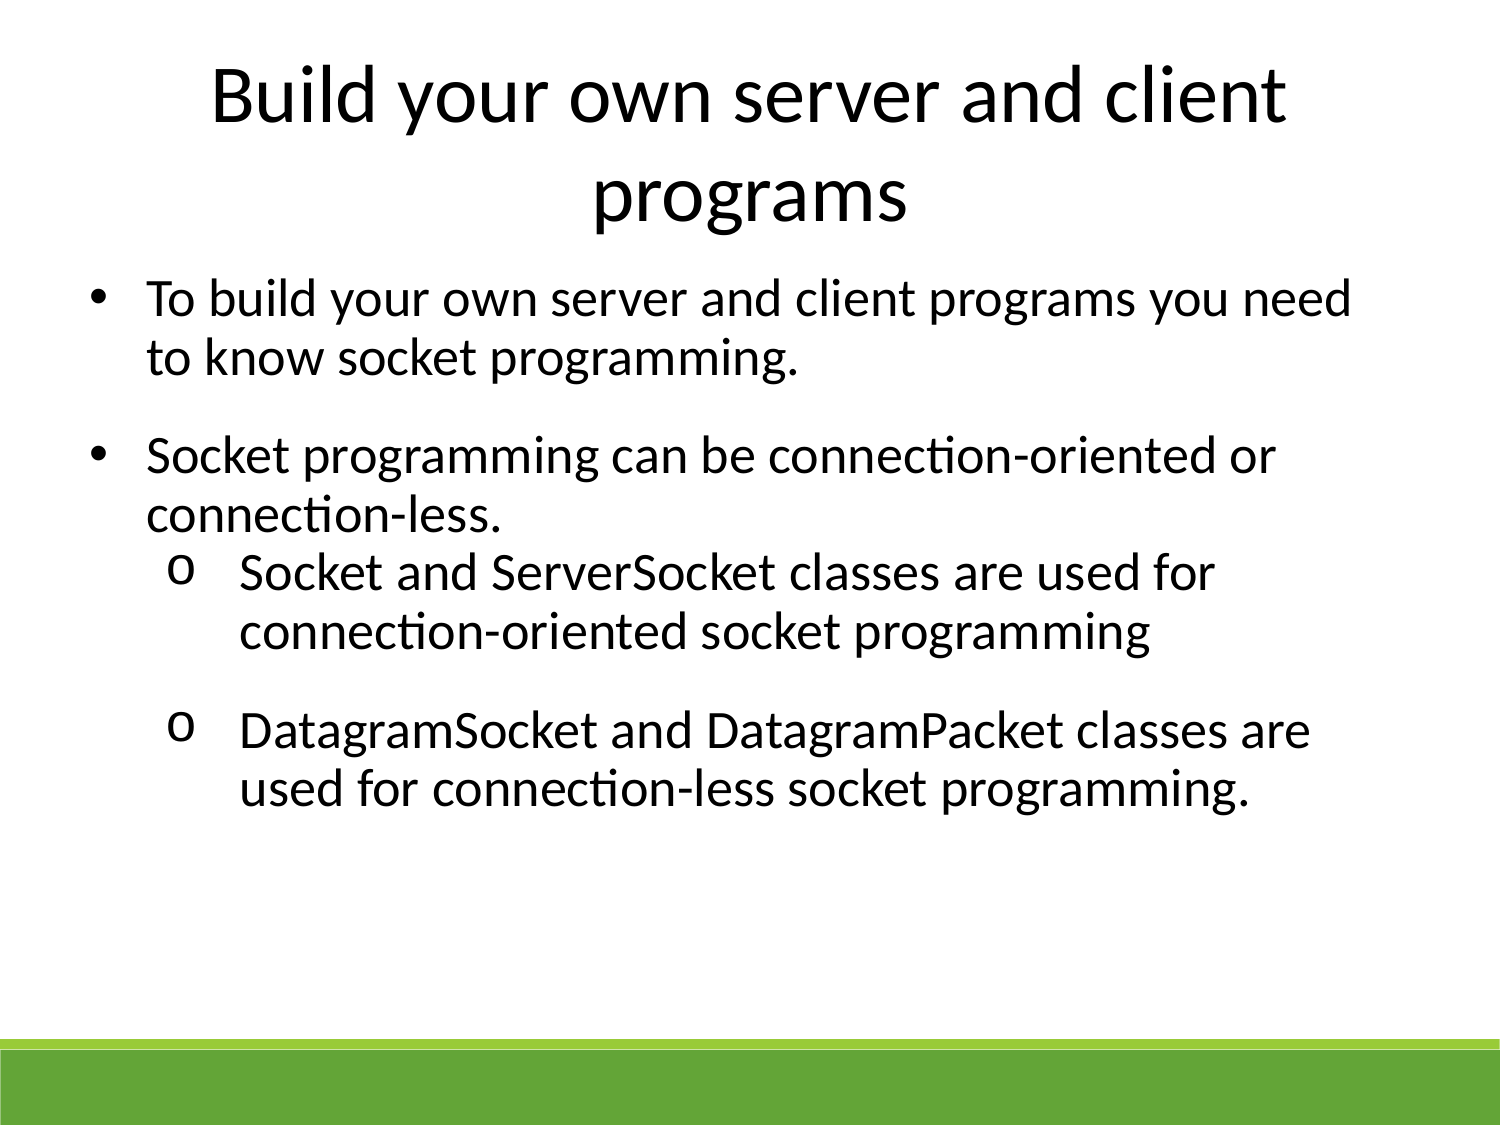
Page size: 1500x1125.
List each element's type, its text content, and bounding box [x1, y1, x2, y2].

text_box To build your own server and client programs you need to know socket programming. Socket programming can be connection-oriented or connection-less. Socket and ServerSocket classes are used for connection-oriented socket programming DatagramSocket and DatagramPacket classes are used for connection-less socket programming. [74, 262, 1425, 1005]
text_box Build your own server and client programs [74, 45, 1425, 233]
